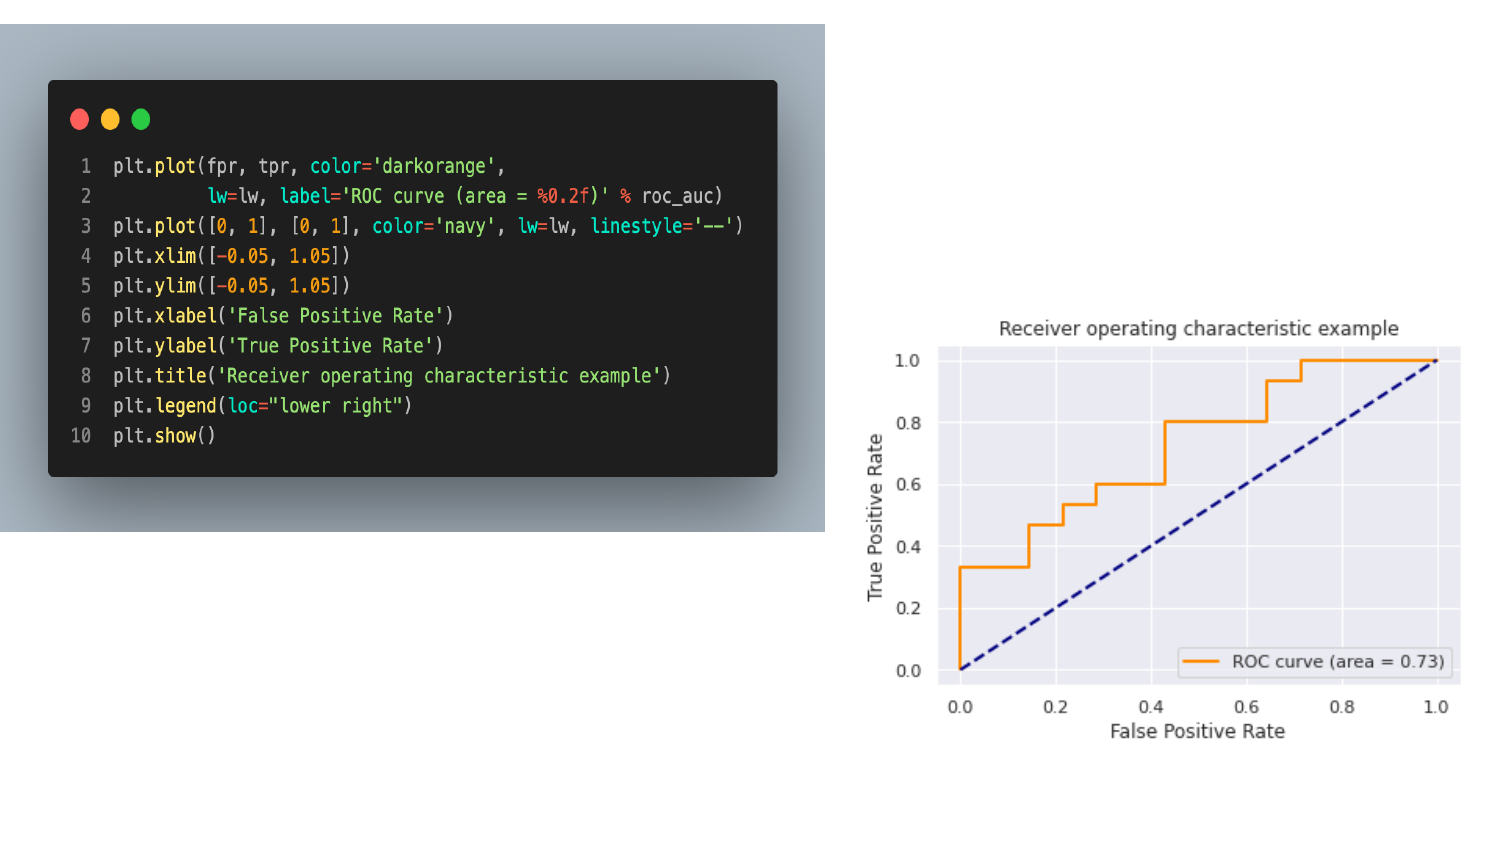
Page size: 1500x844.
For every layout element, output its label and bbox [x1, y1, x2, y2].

picture [857, 309, 1473, 754]
picture [0, 24, 825, 533]
